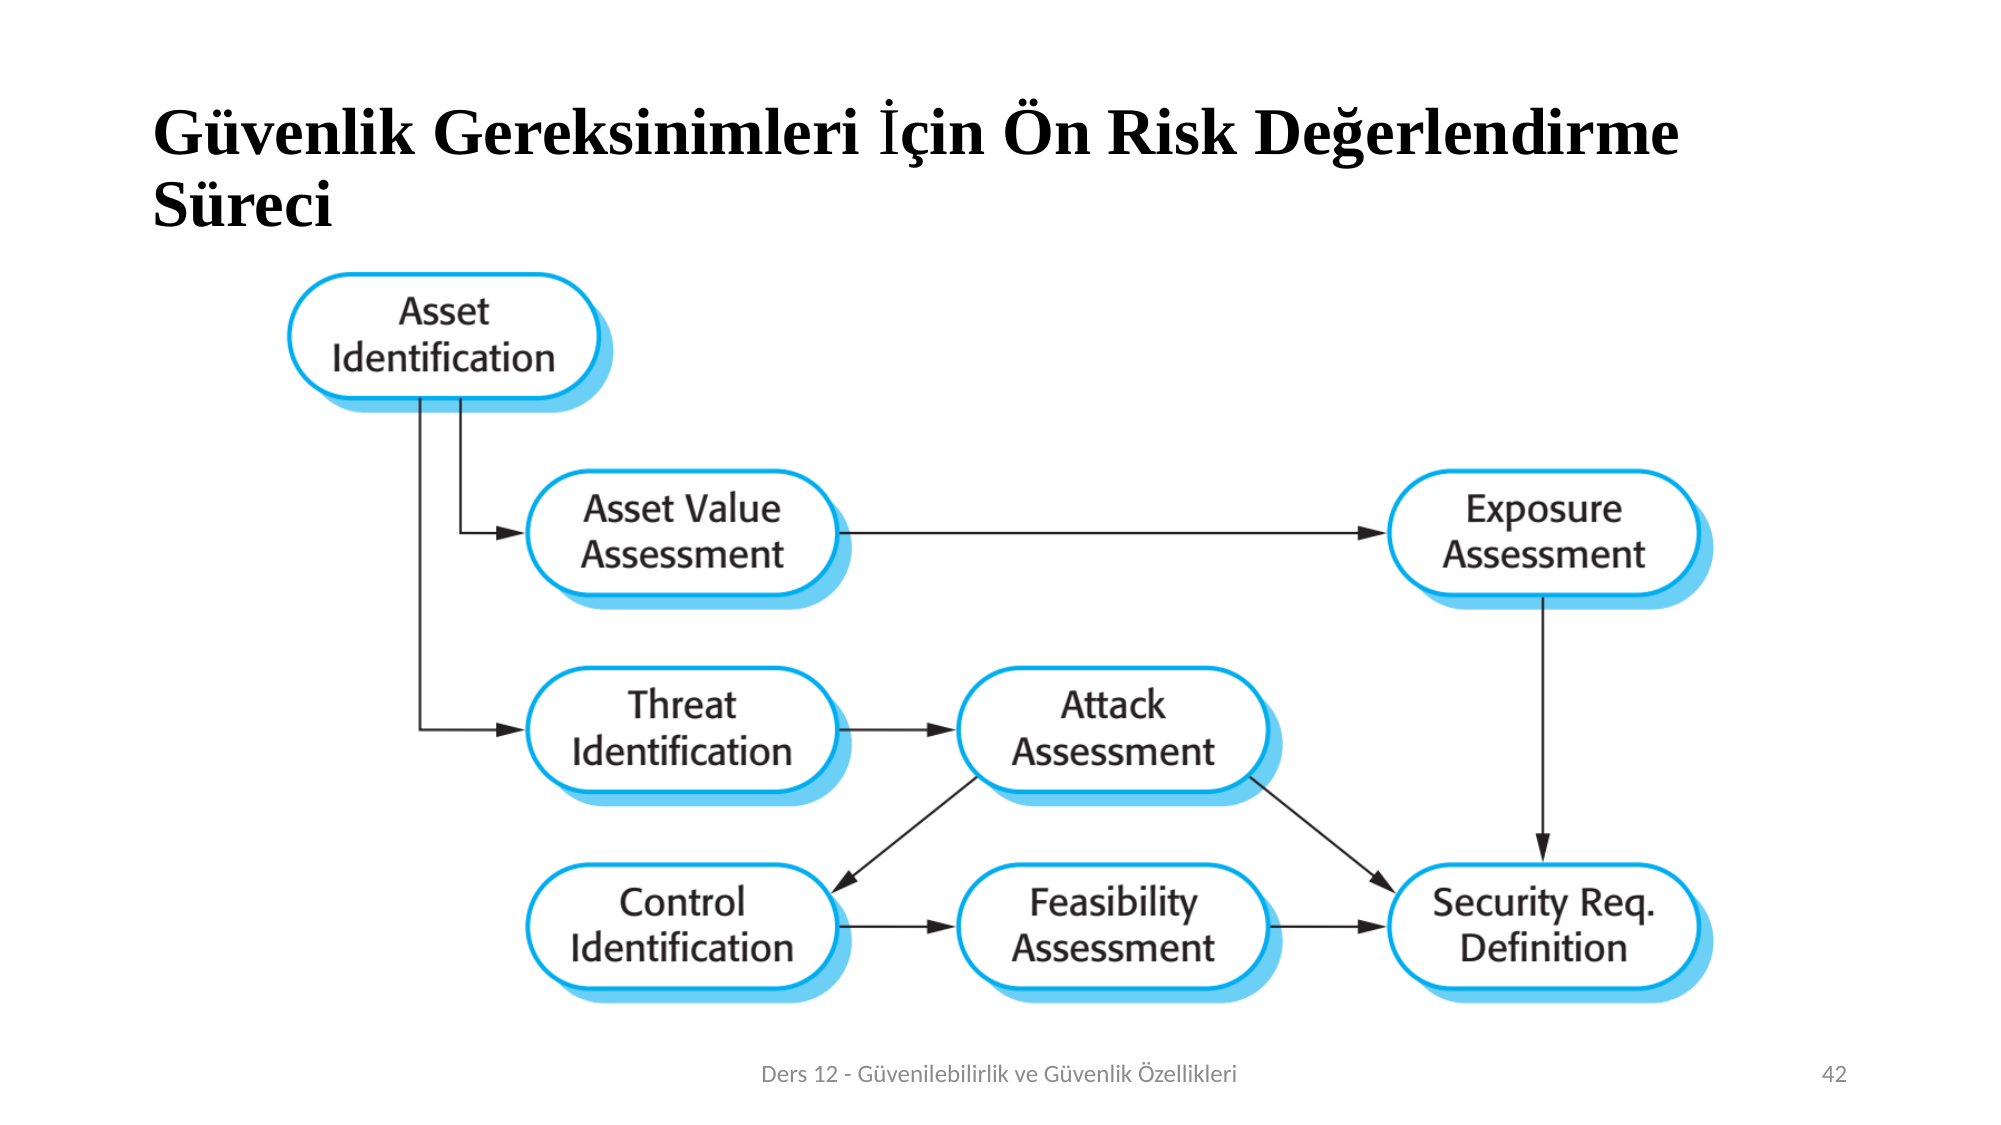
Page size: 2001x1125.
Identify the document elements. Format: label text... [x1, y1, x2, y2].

slide_number 42 [1412, 1042, 1863, 1103]
footer Ders 12 - Güvenilebilirlik ve Güvenlik Özellikleri [662, 1042, 1338, 1103]
title Güvenlik Gereksinimleri İçin Ön Risk Değerlendirme Süreci [137, 59, 1863, 278]
picture [260, 232, 1740, 1016]
